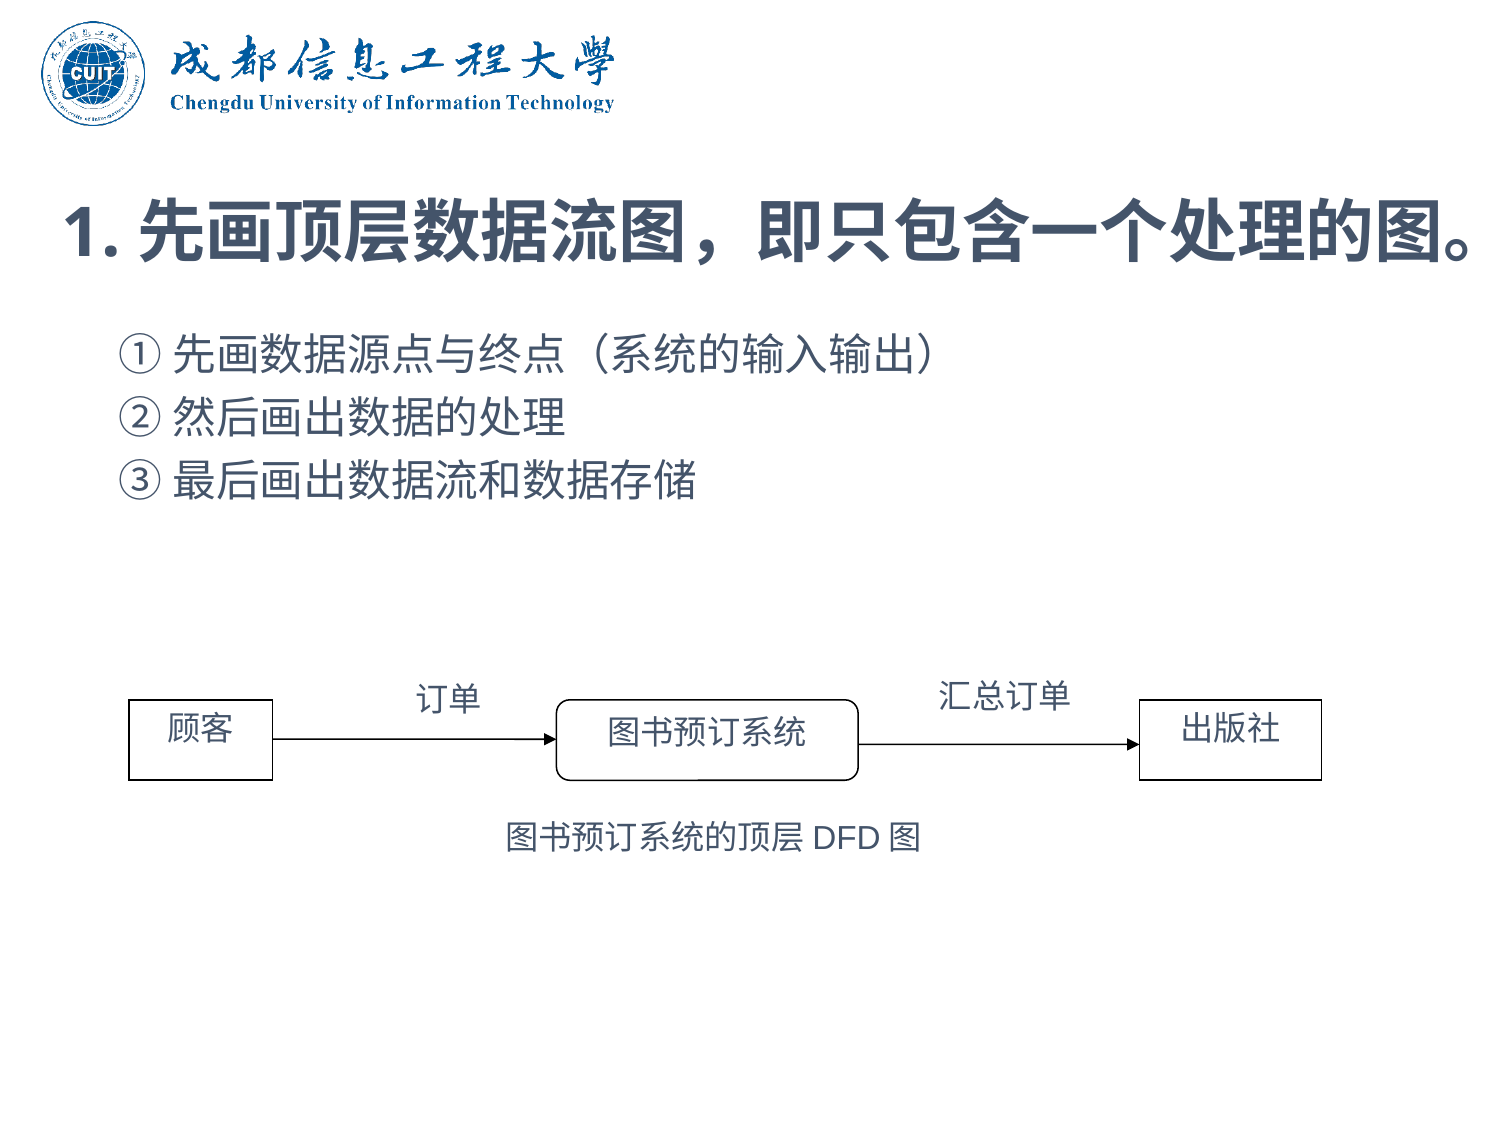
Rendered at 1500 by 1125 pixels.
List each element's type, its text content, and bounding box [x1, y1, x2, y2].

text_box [128, 667, 1322, 881]
title 1.先画顶层数据流图，即只包含一个处理的图。 [46, 140, 1465, 329]
list ①先画数据源点与终点（系统的输入输出） ②然后画出数据的处理 ③最后画出数据流和数据存储 [75, 262, 1425, 1005]
picture [41, 21, 614, 126]
